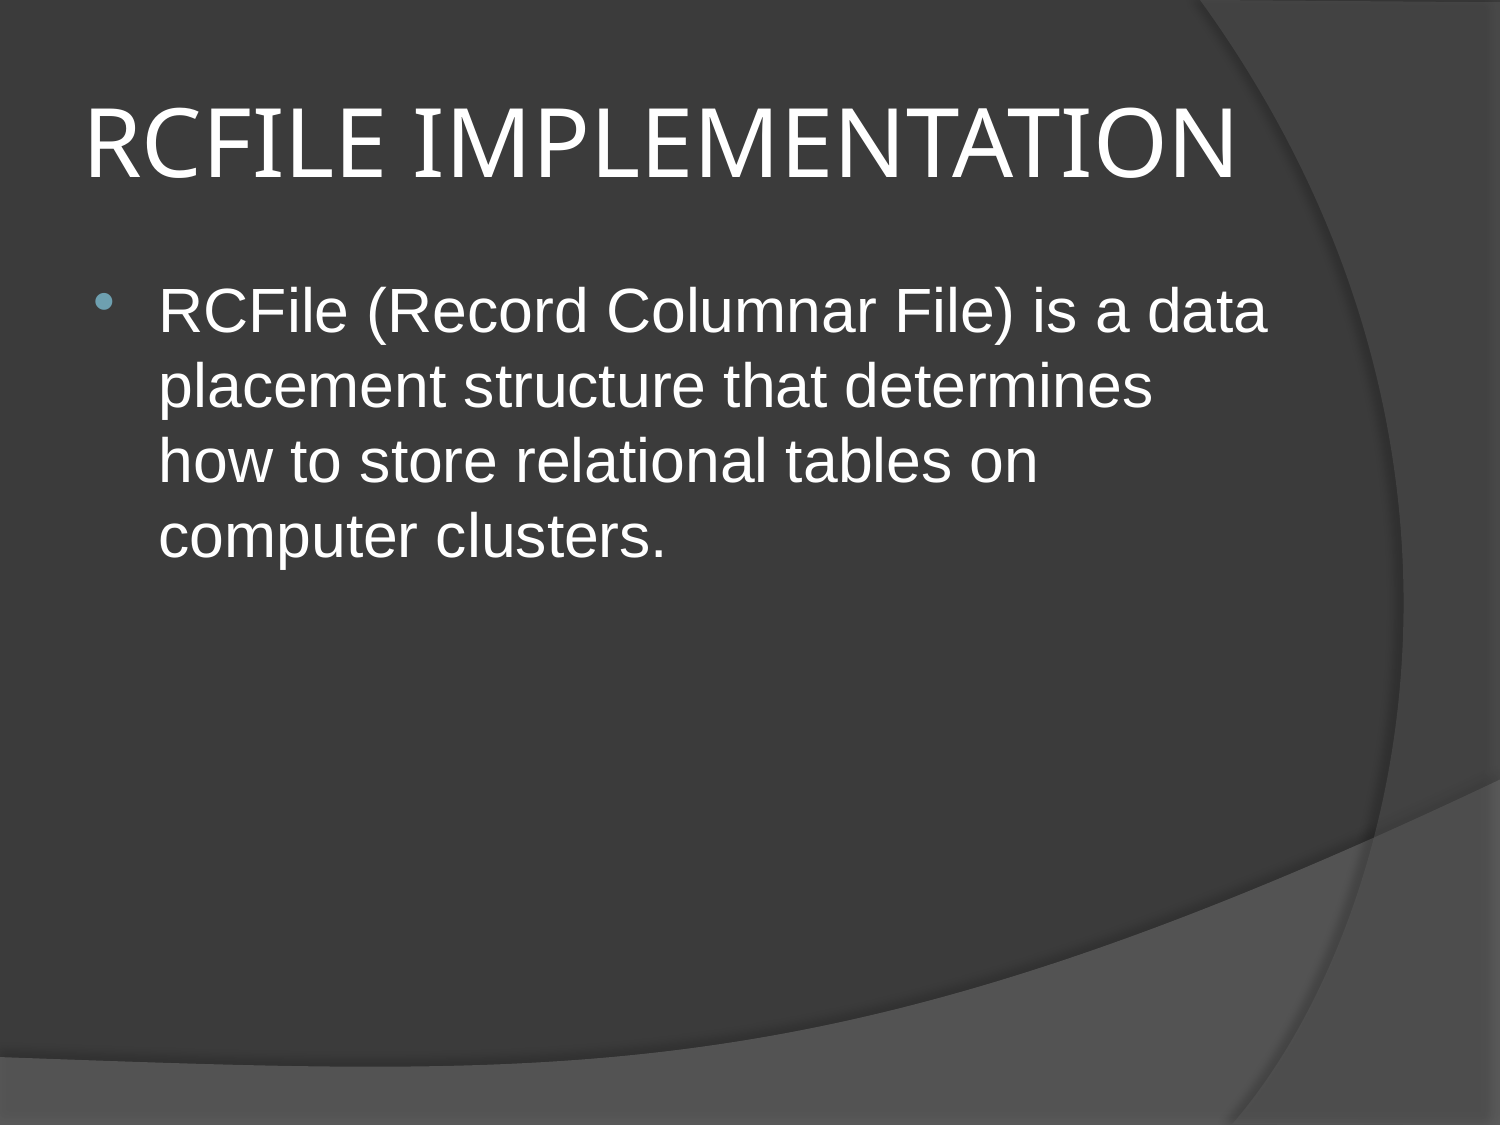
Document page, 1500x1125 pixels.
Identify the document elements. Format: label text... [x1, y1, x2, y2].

title RCFILE IMPLEMENTATION [75, 45, 1300, 233]
list RCFile (Record Columnar File) is a data placement structure that determines how to store relational tables on computer clusters. [75, 262, 1300, 1005]
